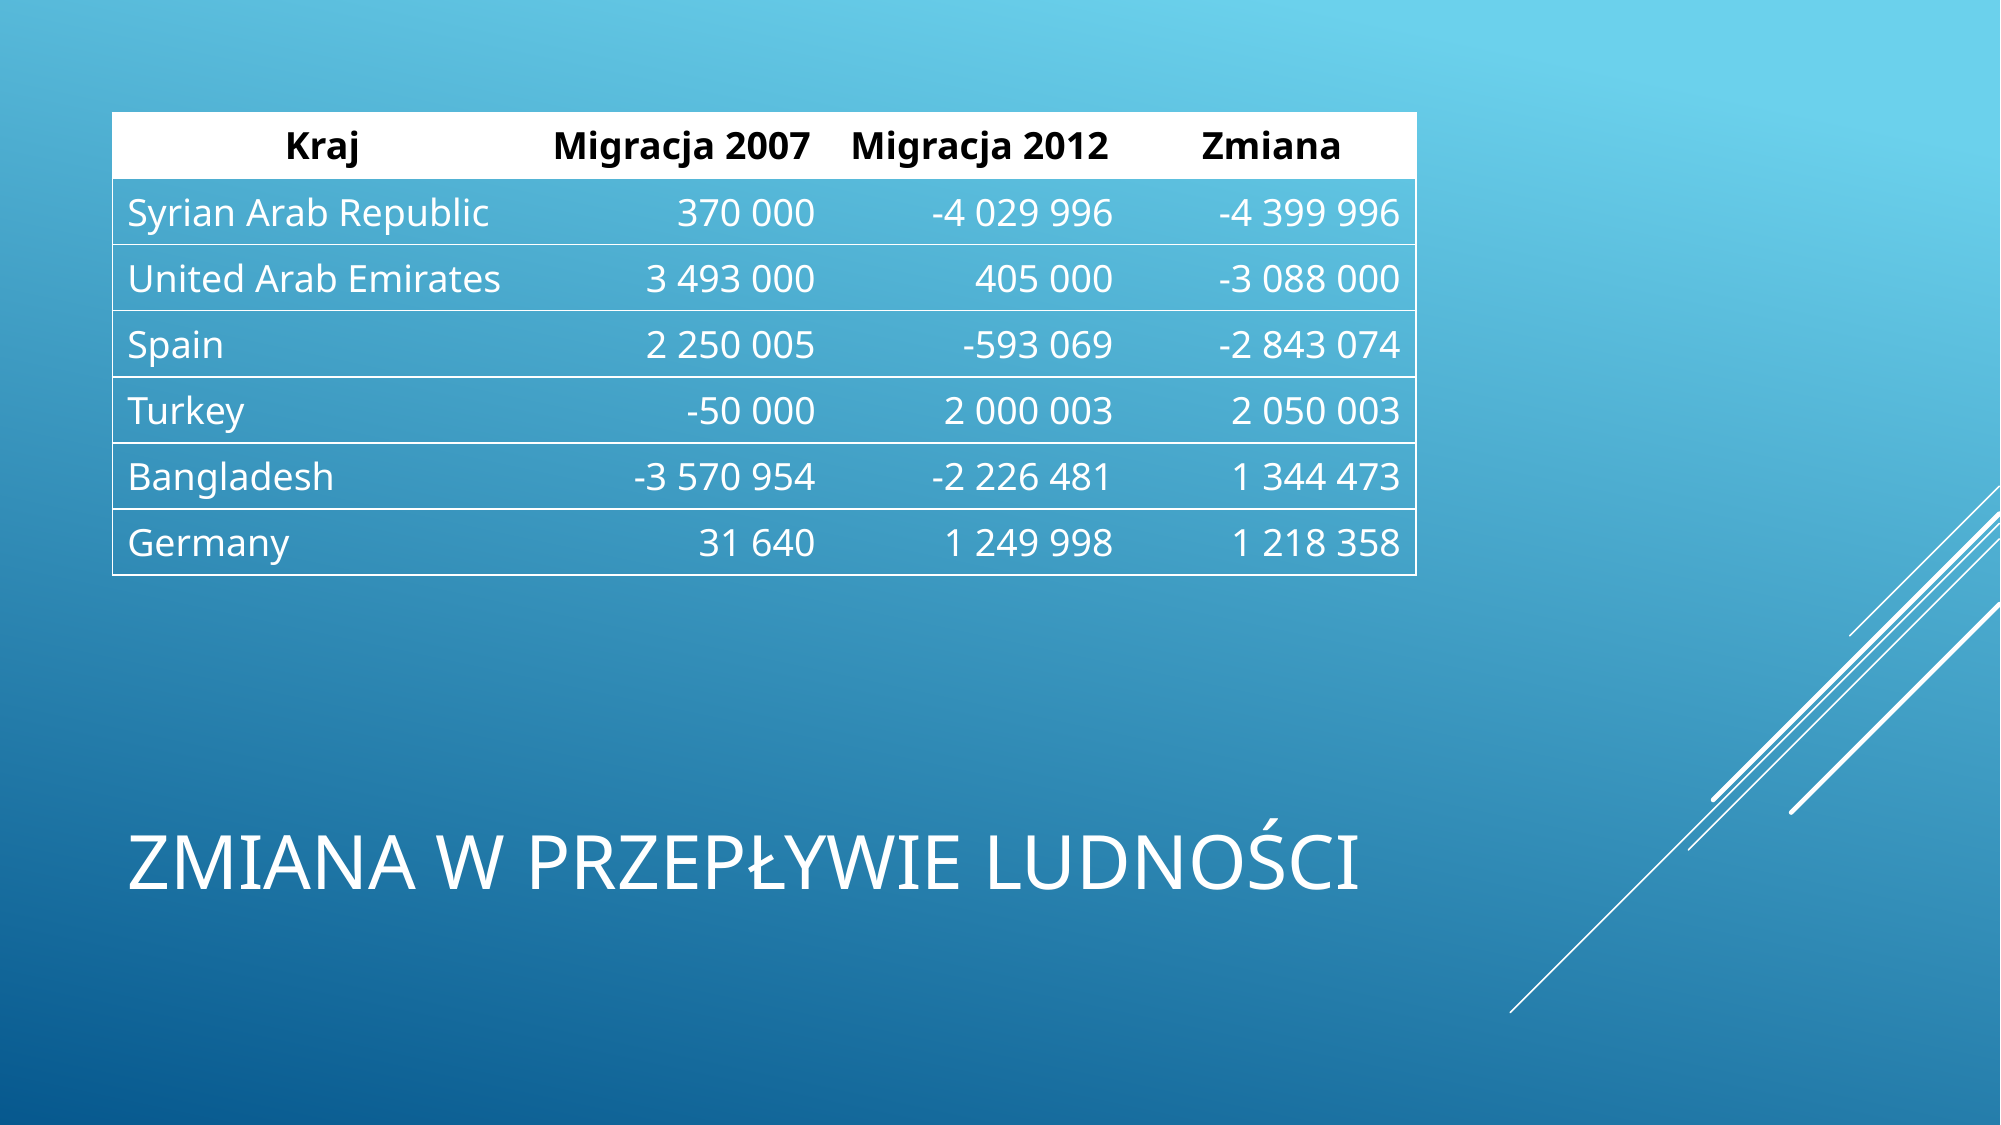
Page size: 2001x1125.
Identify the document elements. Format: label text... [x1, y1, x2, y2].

table_cell 1 249 998 [831, 510, 1129, 574]
table_cell 2 000 003 [831, 378, 1129, 442]
table_cell 2 050 003 [1129, 378, 1415, 442]
table_cell -3 088 000 [1129, 245, 1415, 310]
table_header Migracja 2007 [533, 113, 831, 178]
title Zmiana w przepływie ludności [112, 736, 1513, 984]
table_cell 370 000 [533, 179, 831, 244]
table_cell Spain [113, 311, 533, 376]
table_cell -4 029 996 [831, 179, 1129, 244]
table_cell 405 000 [831, 245, 1129, 310]
table_cell -3 570 954 [533, 444, 831, 508]
table_cell Germany [113, 510, 533, 574]
table_cell Syrian Arab Republic [113, 179, 533, 244]
table_header Zmiana [1129, 113, 1415, 178]
table_header Migracja 2012 [831, 113, 1129, 178]
table_cell 3 493 000 [533, 245, 831, 310]
table_cell Turkey [113, 378, 533, 442]
table_header Kraj [113, 113, 533, 178]
table_cell 2 250 005 [533, 311, 831, 376]
table_cell 31 640 [533, 510, 831, 574]
table_cell 1 218 358 [1129, 510, 1415, 574]
table_cell -2 226 481 [831, 444, 1129, 508]
table_cell -50 000 [533, 378, 831, 442]
table_cell -4 399 996 [1129, 179, 1415, 244]
table_cell -593 069 [831, 311, 1129, 376]
table_cell 1 344 473 [1129, 444, 1415, 508]
table_cell -2 843 074 [1129, 311, 1415, 376]
table_cell United Arab Emirates [113, 245, 533, 310]
table_cell Bangladesh [113, 444, 533, 508]
